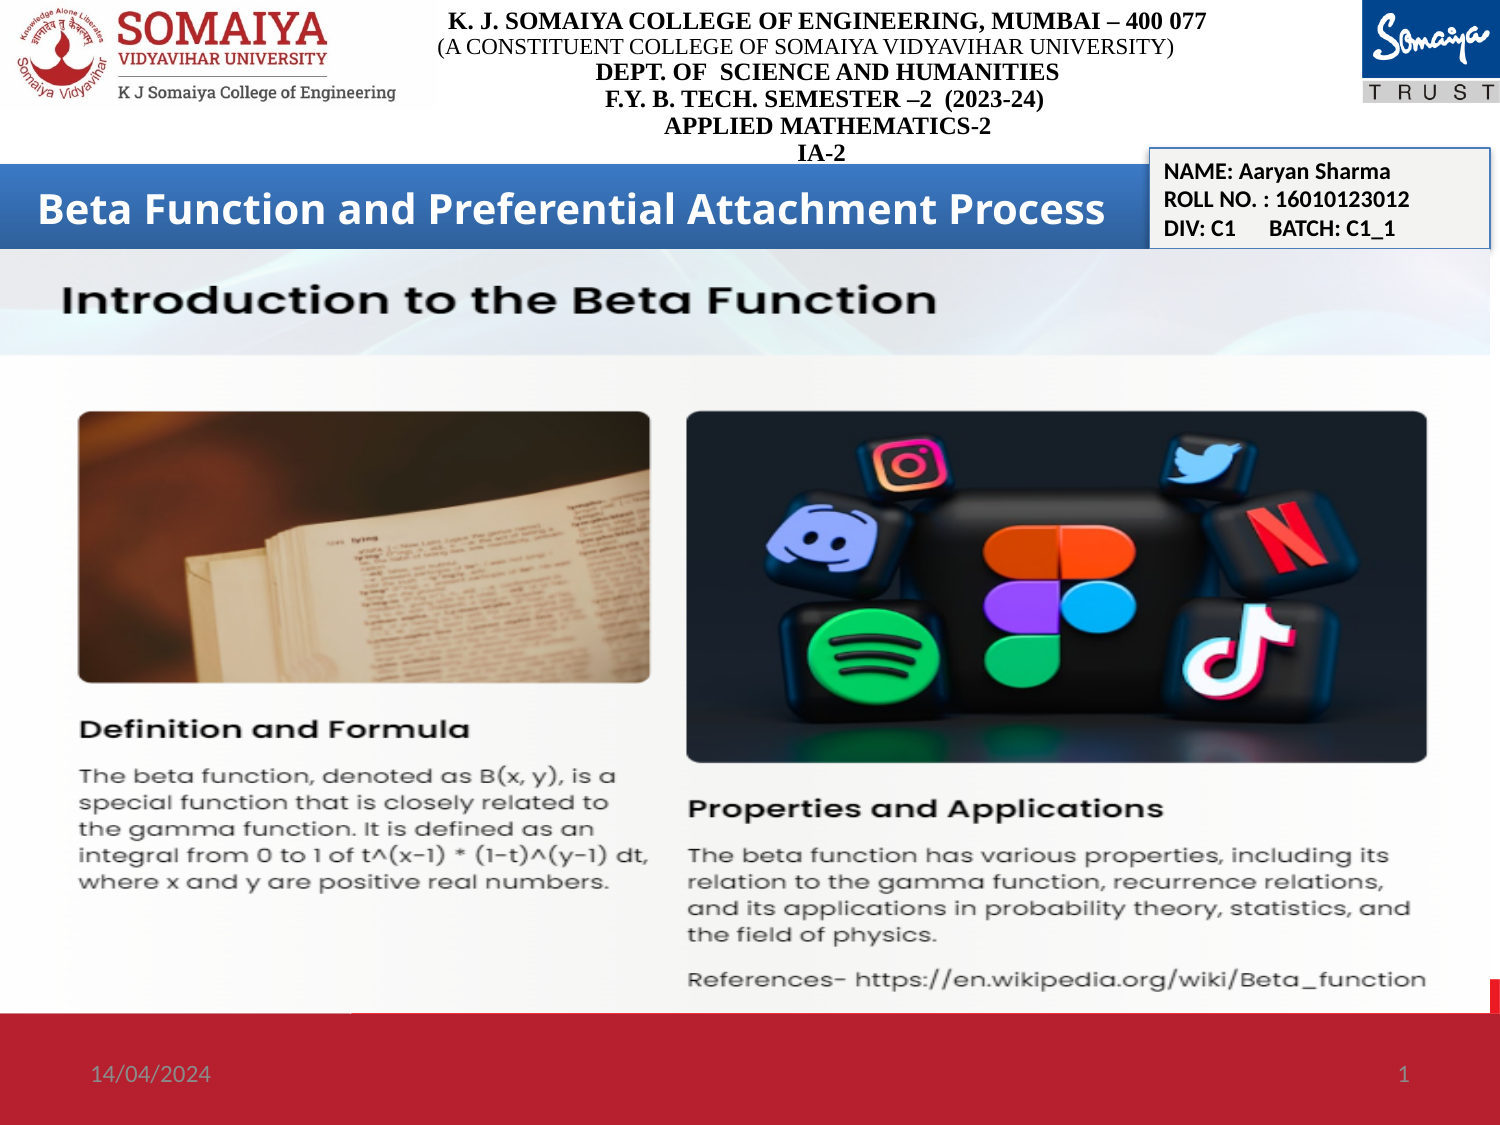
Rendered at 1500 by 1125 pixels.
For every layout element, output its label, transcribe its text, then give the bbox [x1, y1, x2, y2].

text_box K. J. Somaiya College of Engineering, Mumbai – 400 077 (A Constituent College of Somaiya Vidyavihar University) Dept. of Science and Humanities F.Y. B. Tech. Semester –2 (2023-24) Applied Mathematics-2 IA-2 [249, 10, 1363, 162]
picture [0, 249, 1500, 1125]
text_box Beta Function and Preferential Attachment Process [0, 164, 1143, 248]
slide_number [75, 1042, 425, 1103]
picture [1362, 0, 1500, 103]
picture [0, 0, 438, 110]
text_box NAME: Aaryan Sharma ROLL NO. : 16010123012 DIV: C1 BATCH: C1_1 [1149, 147, 1491, 249]
slide_number 1 [1074, 1042, 1425, 1103]
